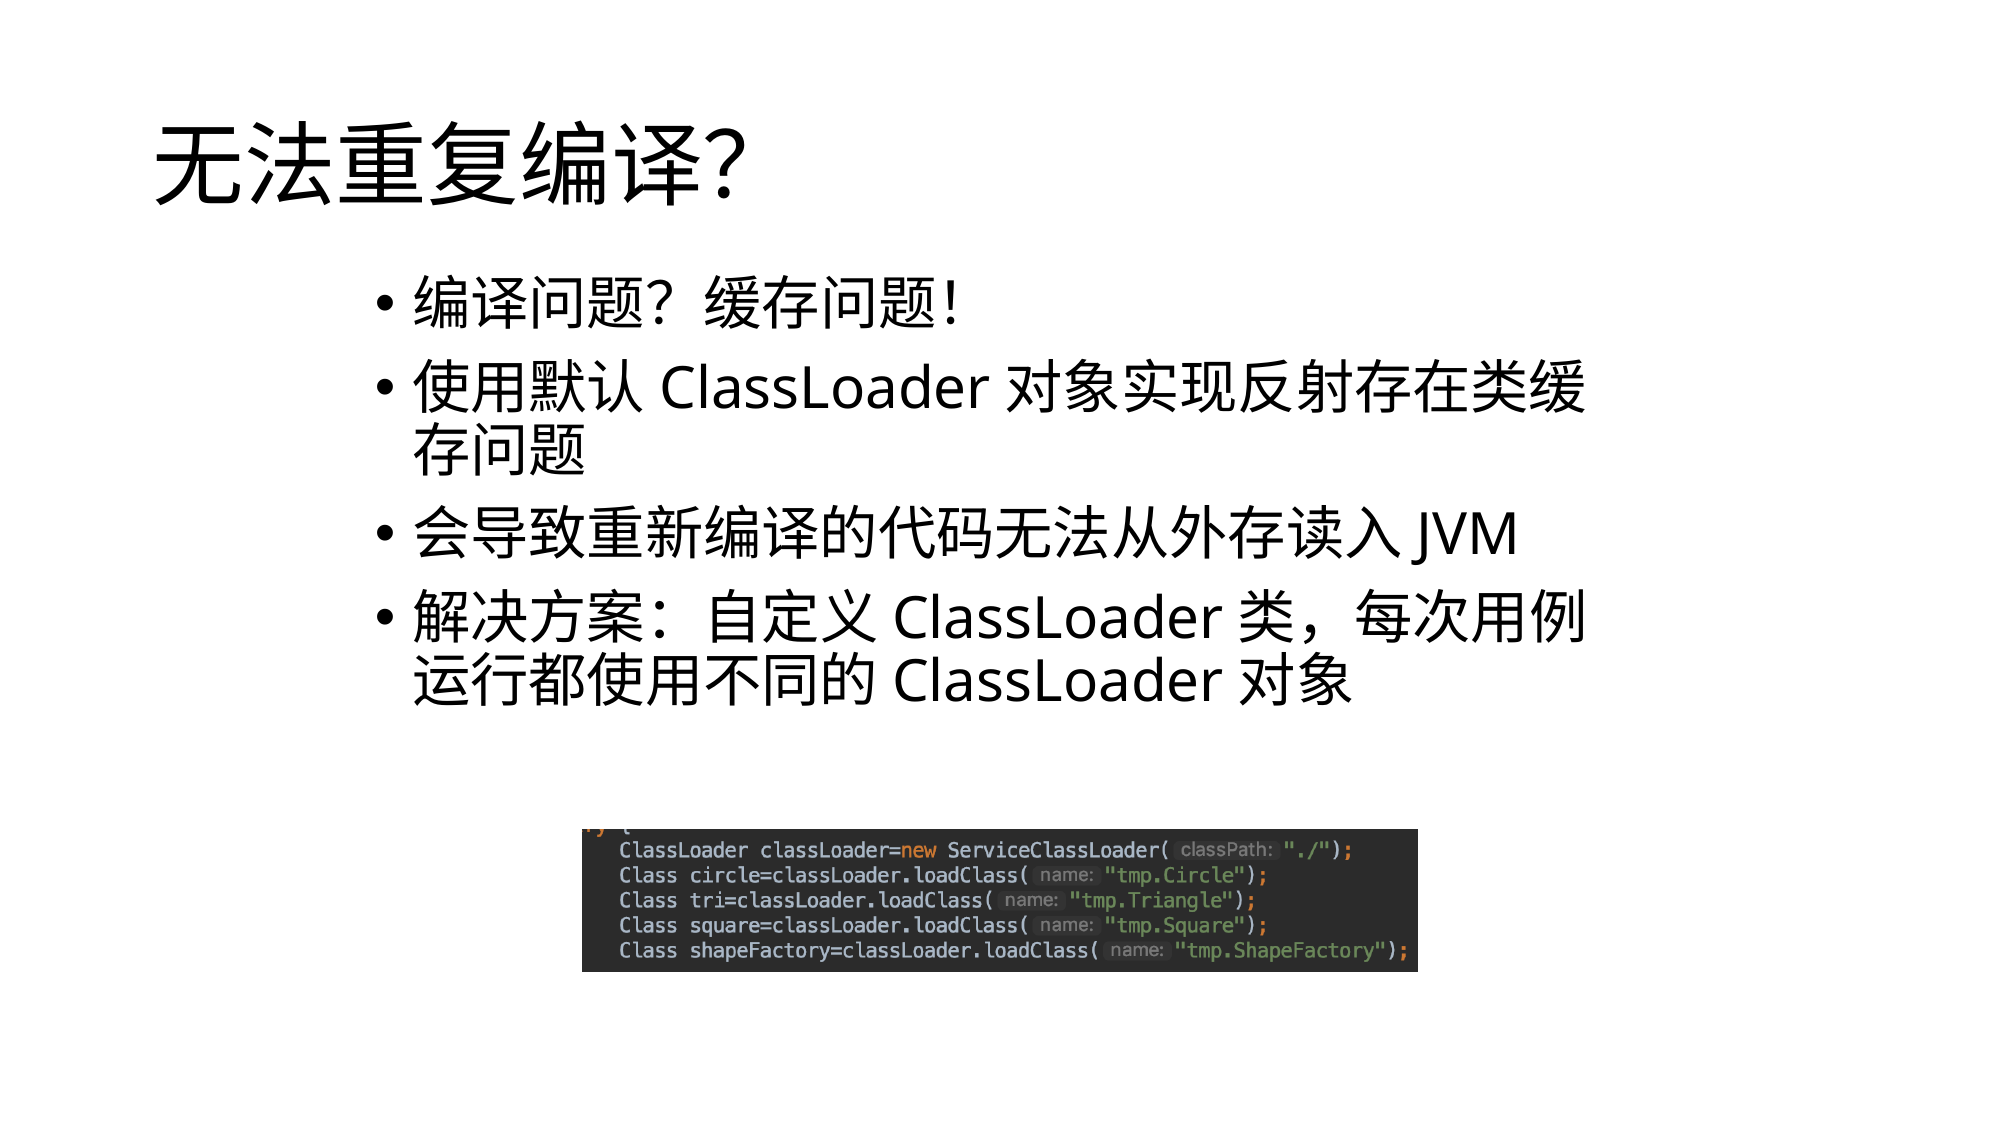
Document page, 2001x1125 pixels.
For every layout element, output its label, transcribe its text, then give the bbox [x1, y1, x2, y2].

list 编译问题？缓存问题！ 使用默认ClassLoader对象实现反射存在类缓存问题 会导致重新编译的代码无法从外存读入JVM 解决方案：自定义ClassLoader类，每次用例运行都使用不同的ClassLoader对象 [359, 266, 1641, 992]
title 无法重复编译？ [137, 59, 1863, 278]
picture [582, 829, 1418, 972]
